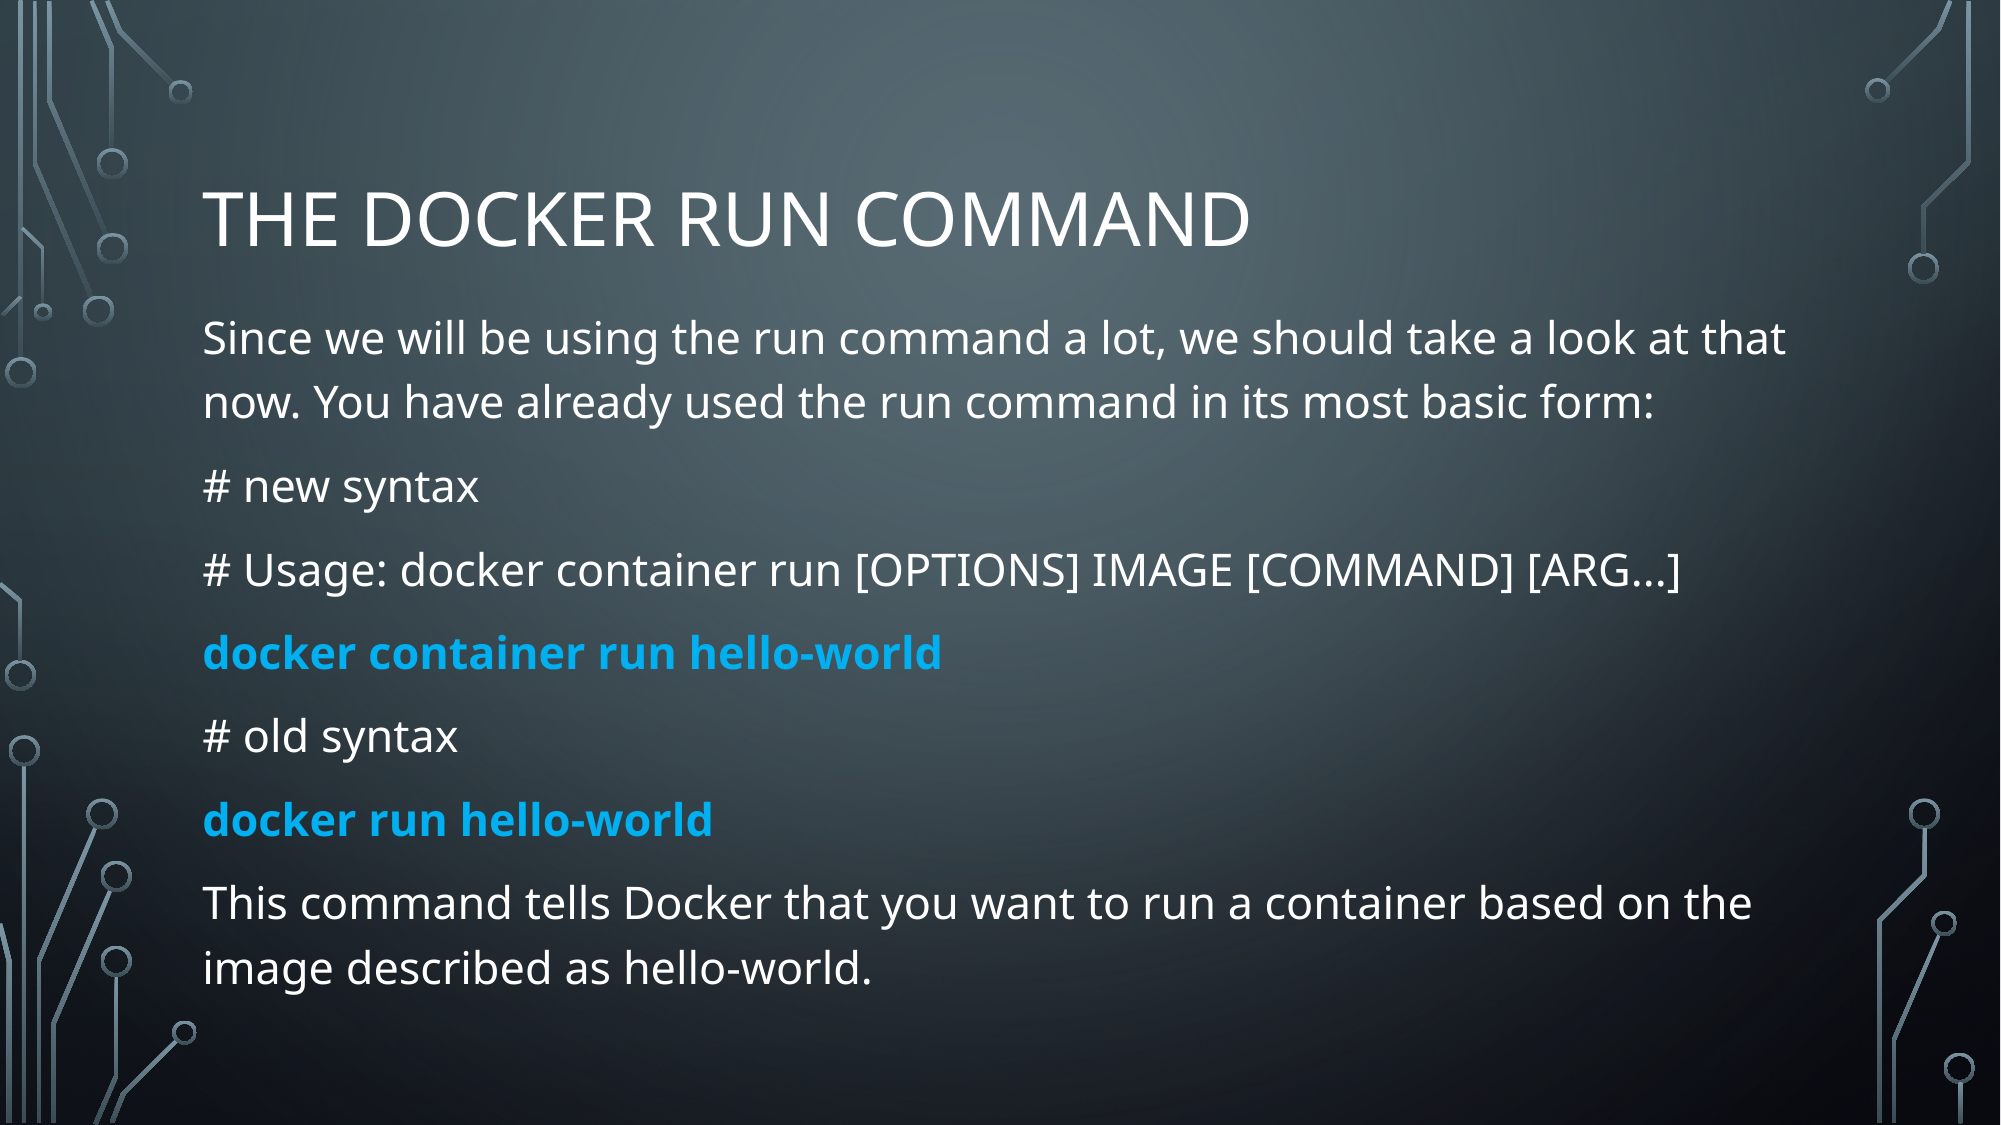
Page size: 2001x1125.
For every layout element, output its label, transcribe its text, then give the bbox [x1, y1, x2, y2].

title The Docker Run Command [187, 101, 1813, 291]
list Since we will be using the run command a lot, we should take a look at that now. You have already used the run command in its most basic form: # new syntax # Usage: docker container run [OPTIONS] IMAGE [COMMAND] [ARG...] docker container run hello-world # old syntax docker run hello-world This command tells Docker that you want to run a container based on the image described as hello-world. [187, 291, 1813, 1054]
